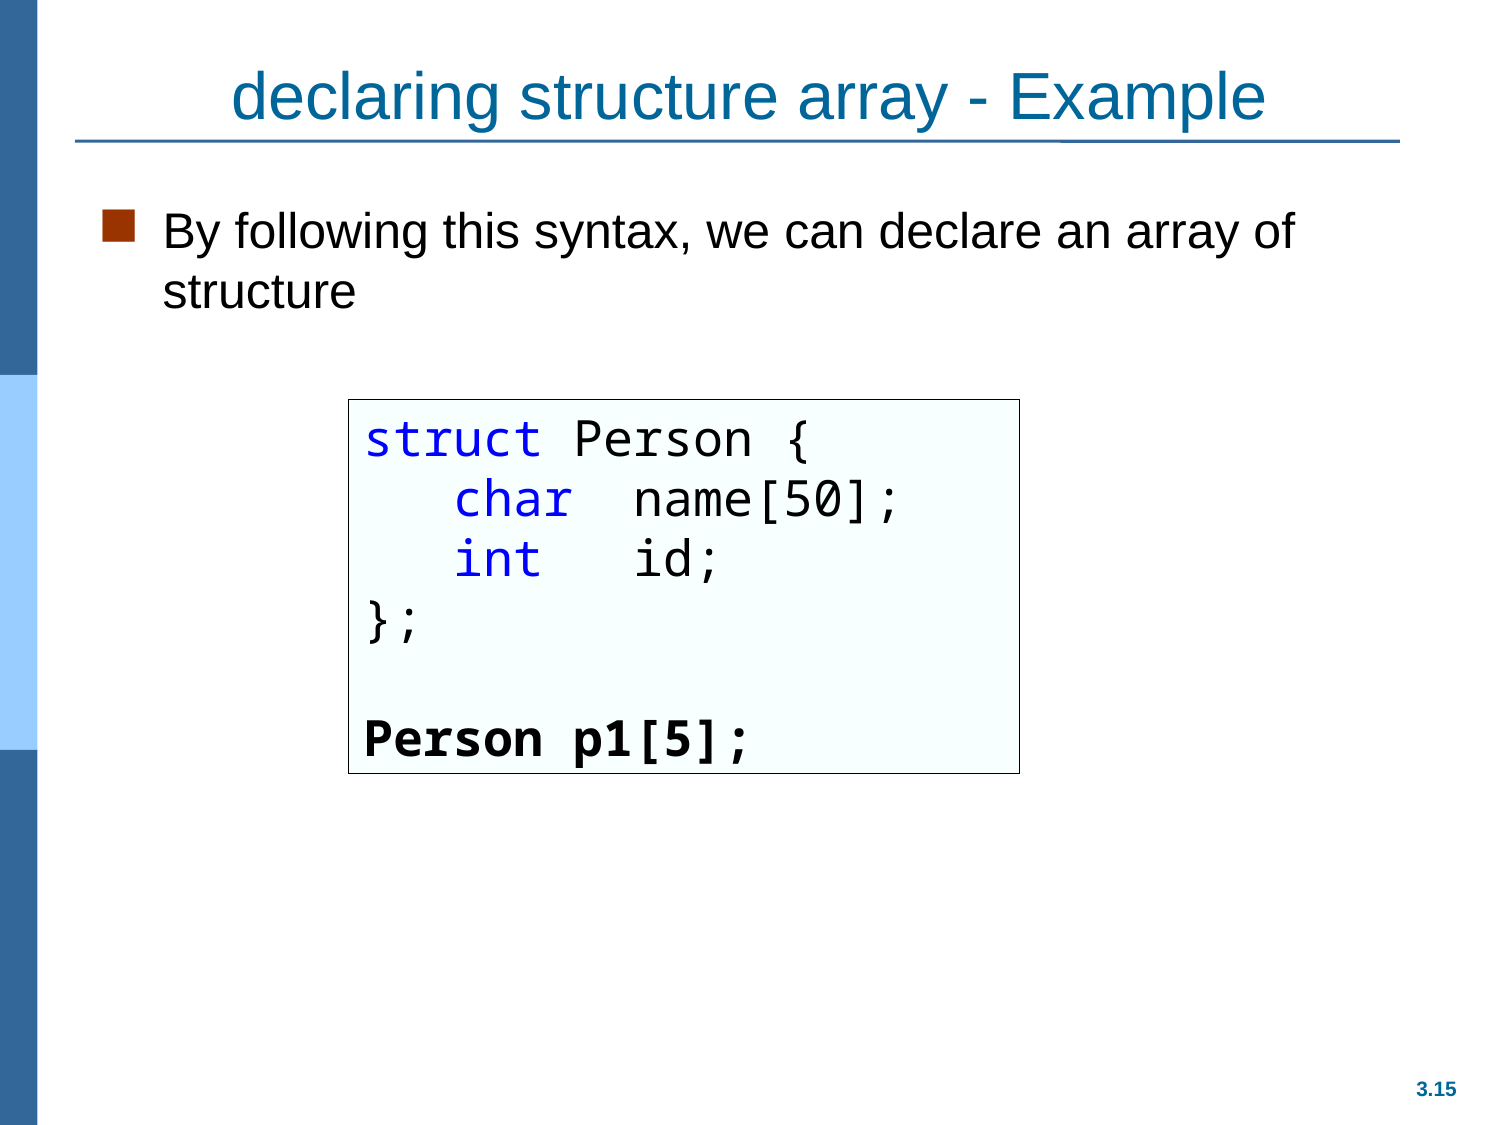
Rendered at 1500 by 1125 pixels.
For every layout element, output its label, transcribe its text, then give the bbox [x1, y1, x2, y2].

title declaring structure array - Example [75, 45, 1425, 141]
list By following this syntax, we can declare an array of structure [91, 190, 1462, 325]
text_box struct Person { char name[50]; int id; }; Person p1[5]; [348, 399, 1020, 774]
